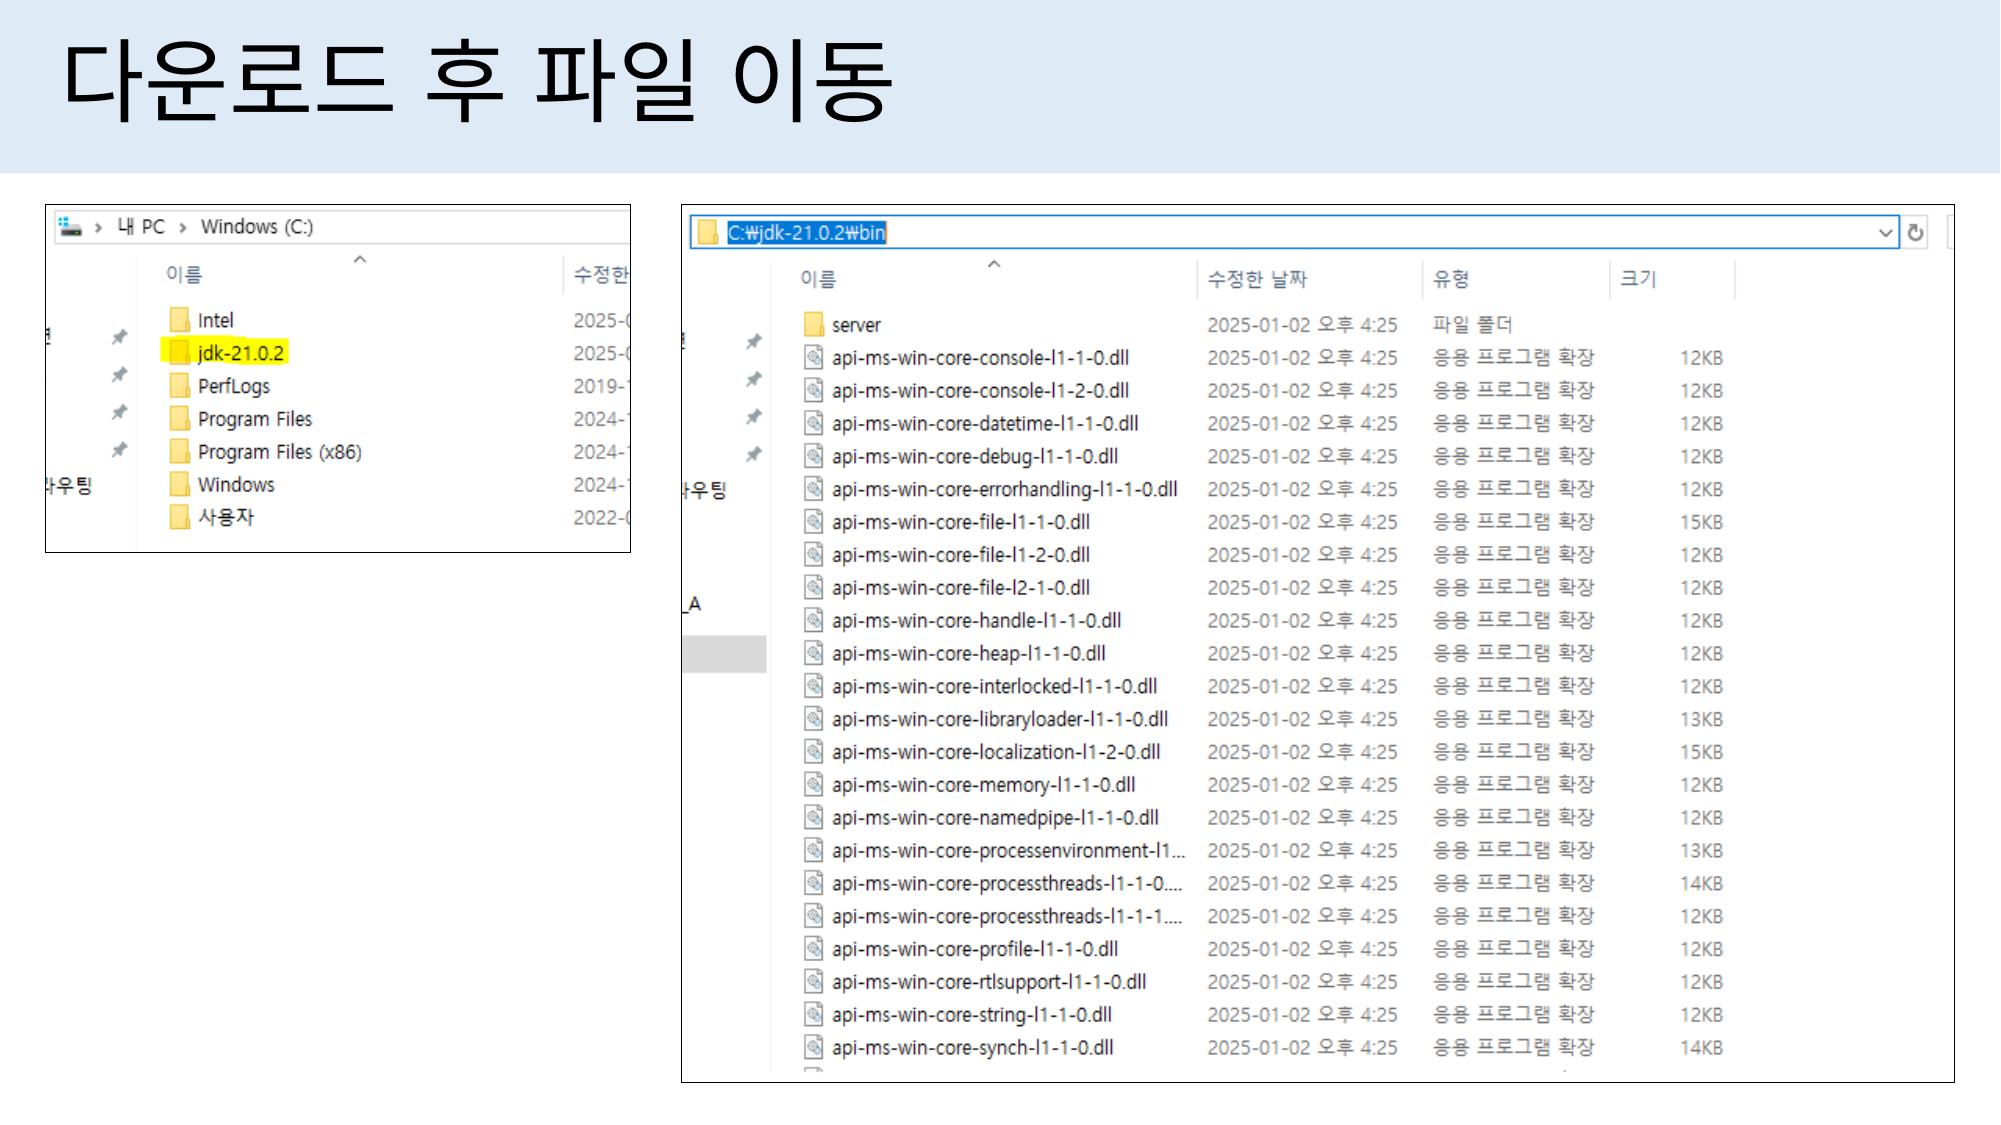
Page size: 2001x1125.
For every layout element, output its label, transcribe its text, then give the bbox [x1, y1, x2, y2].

picture [681, 204, 1955, 1083]
picture [45, 204, 631, 553]
title 다운로드 후 파일 이동 [45, 22, 1955, 149]
